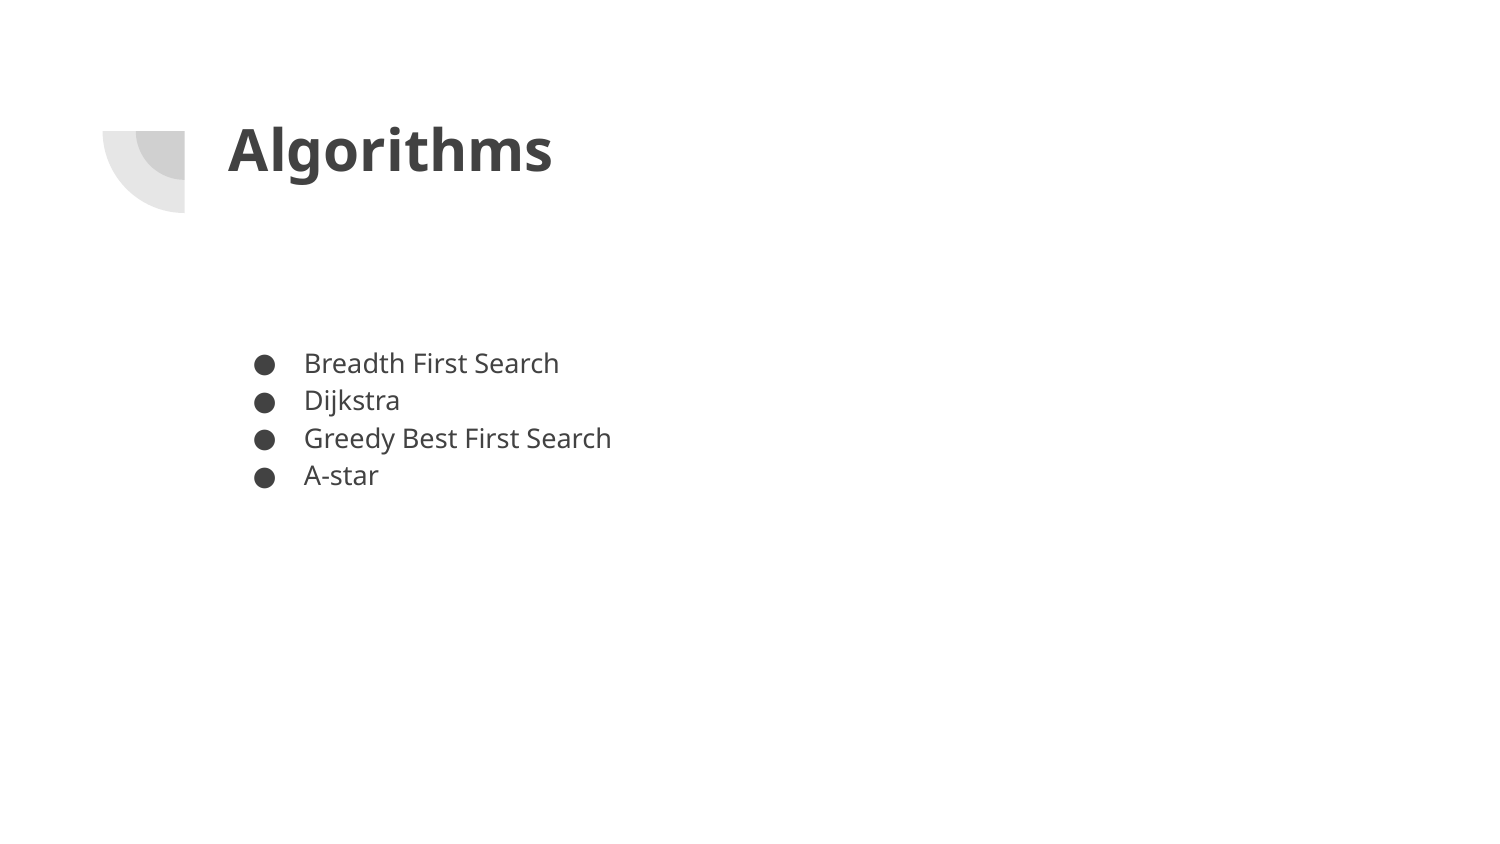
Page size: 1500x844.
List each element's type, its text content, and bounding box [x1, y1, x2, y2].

title Algorithms [213, 98, 1368, 263]
list Breadth First Search Dijkstra Greedy Best First Search A-star [213, 326, 1368, 744]
